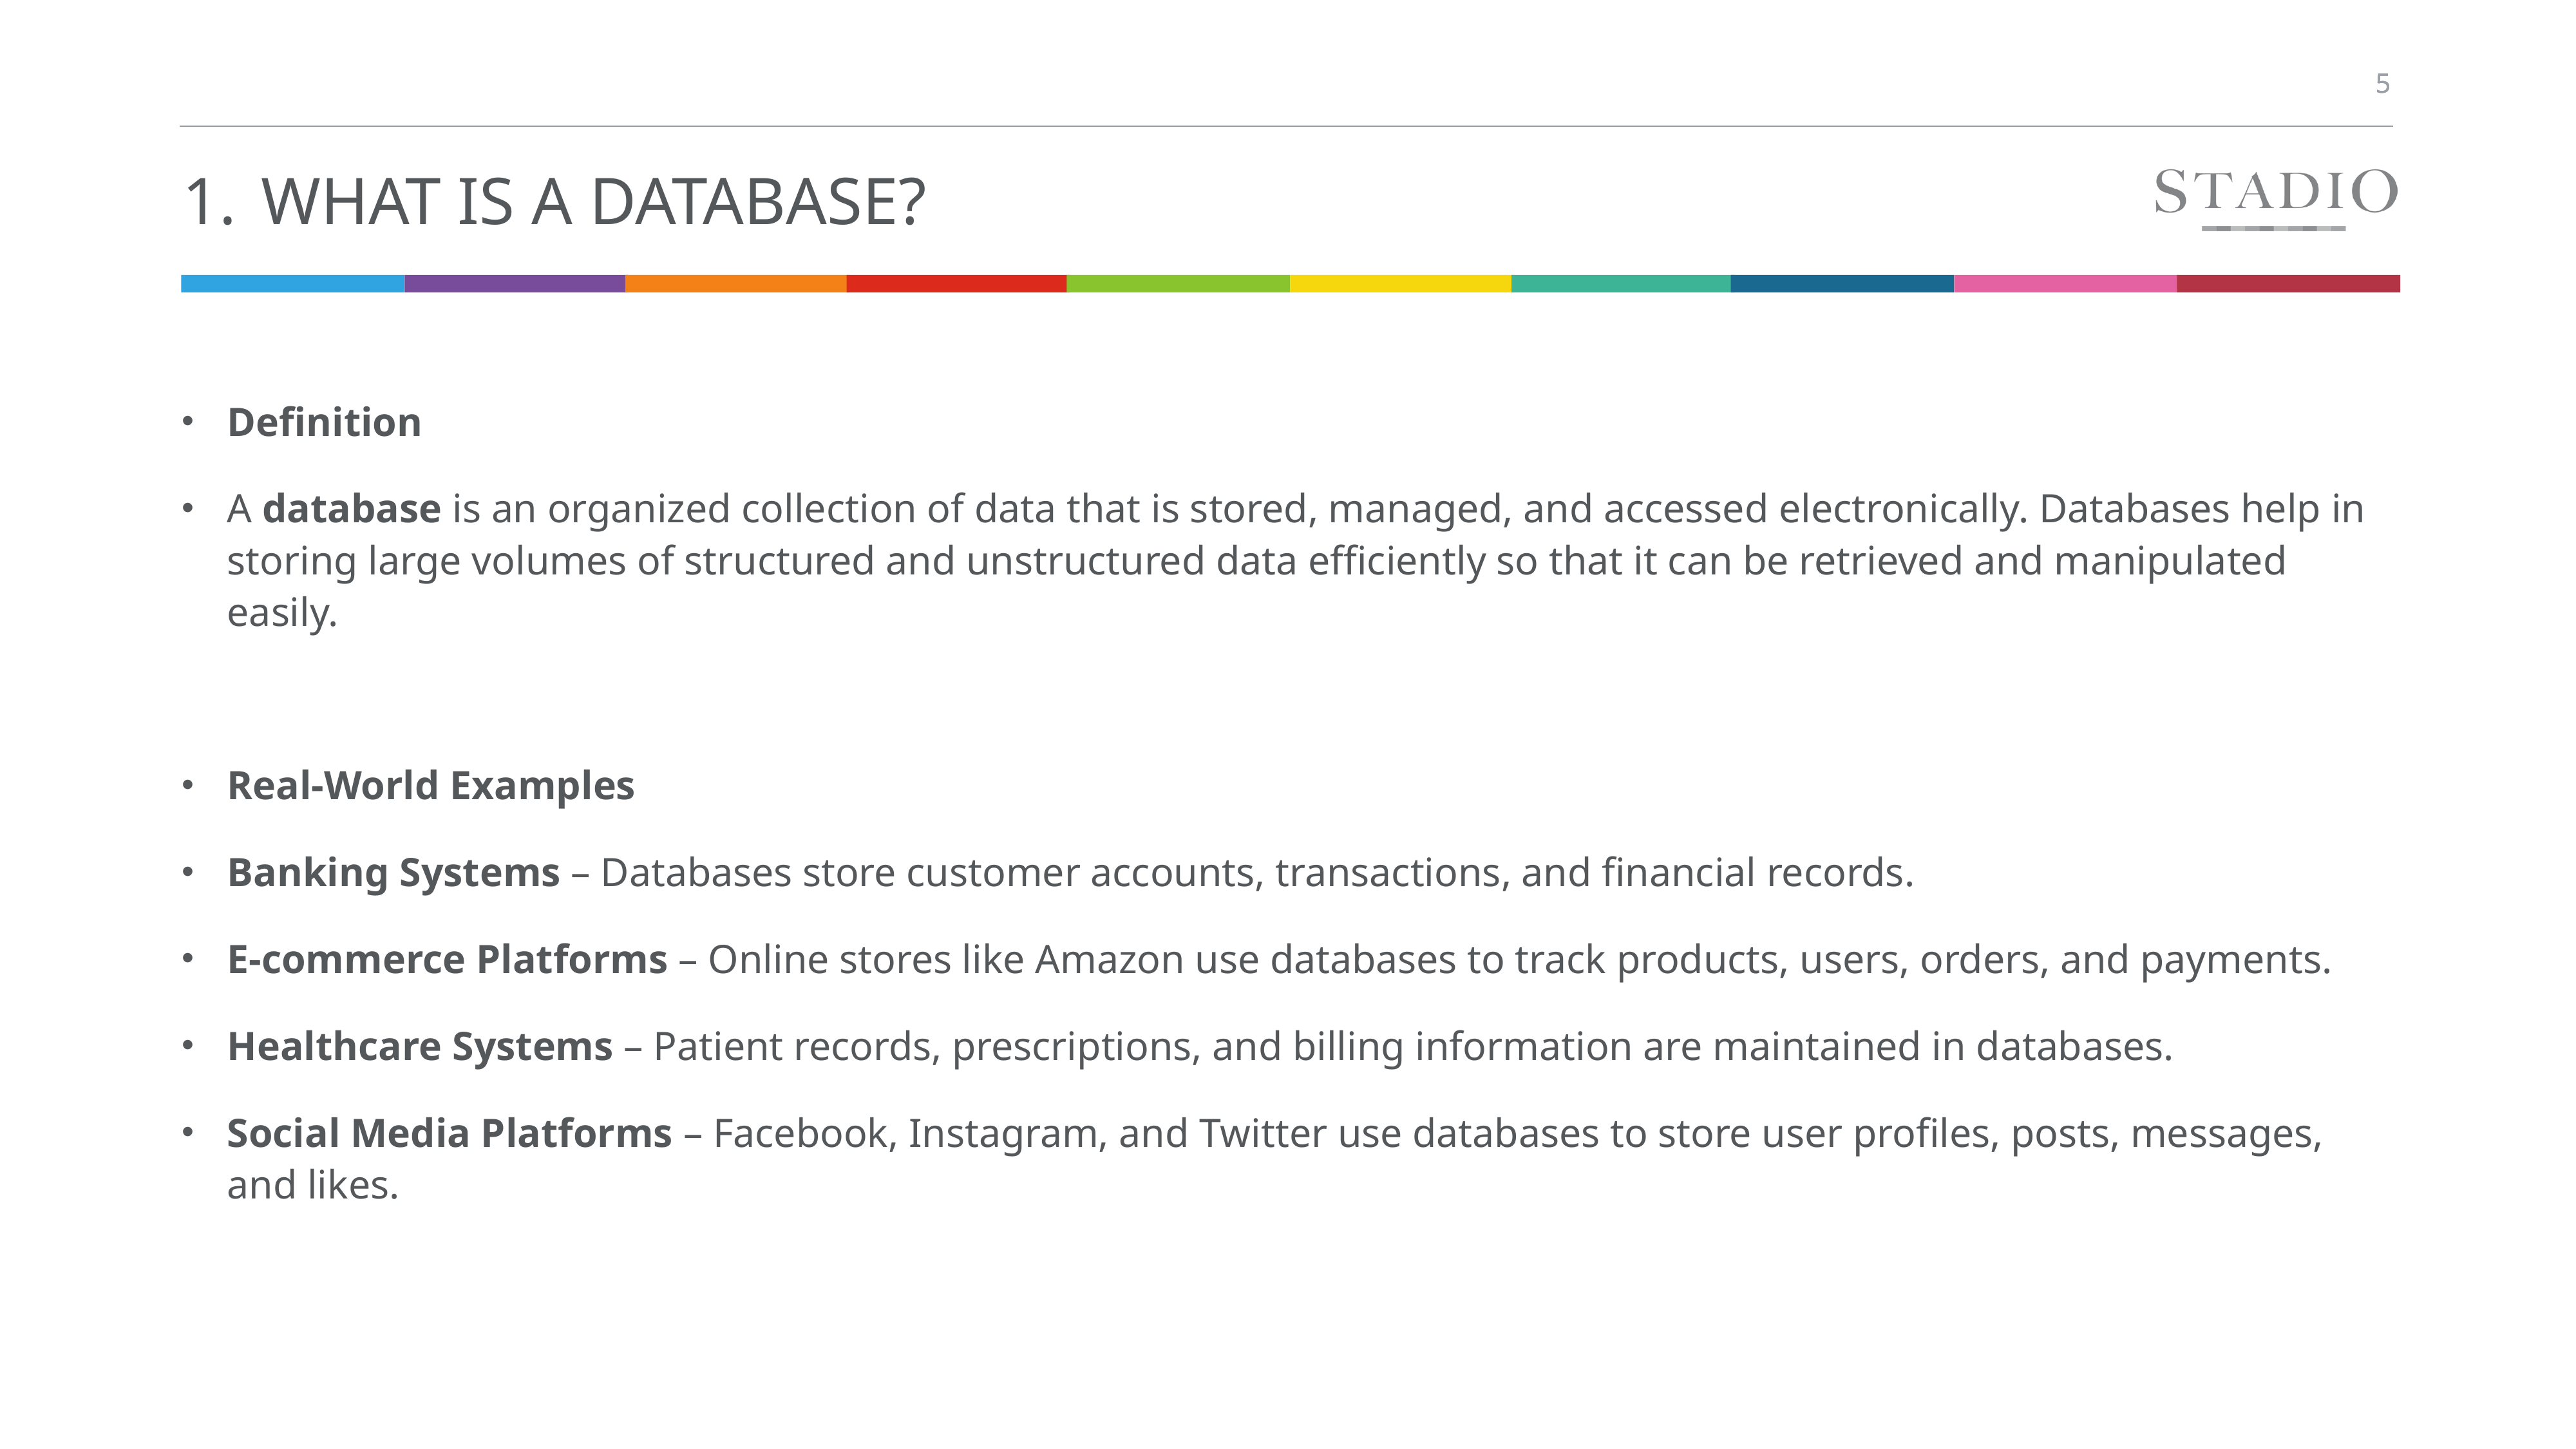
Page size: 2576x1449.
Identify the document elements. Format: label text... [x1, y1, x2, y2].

title What is a Database? [182, 128, 2069, 279]
list Definition A database is an organized collection of data that is stored, managed, and accessed electronically. Databases help in storing large volumes of structured and unstructured data efficiently so that it can be retrieved and manipulated easily. Real-World Examples Banking Systems – Databases store customer accounts, transactions, and financial records. E-commerce Platforms – Online stores like Amazon use databases to track products, users, orders, and payments. Healthcare Systems – Patient records, prescriptions, and billing information are maintained in databases. Social Media Platforms – Facebook, Instagram, and Twitter use databases to store user profiles, posts, messages, and likes. [182, 392, 2401, 1220]
picture [2112, 126, 2441, 274]
